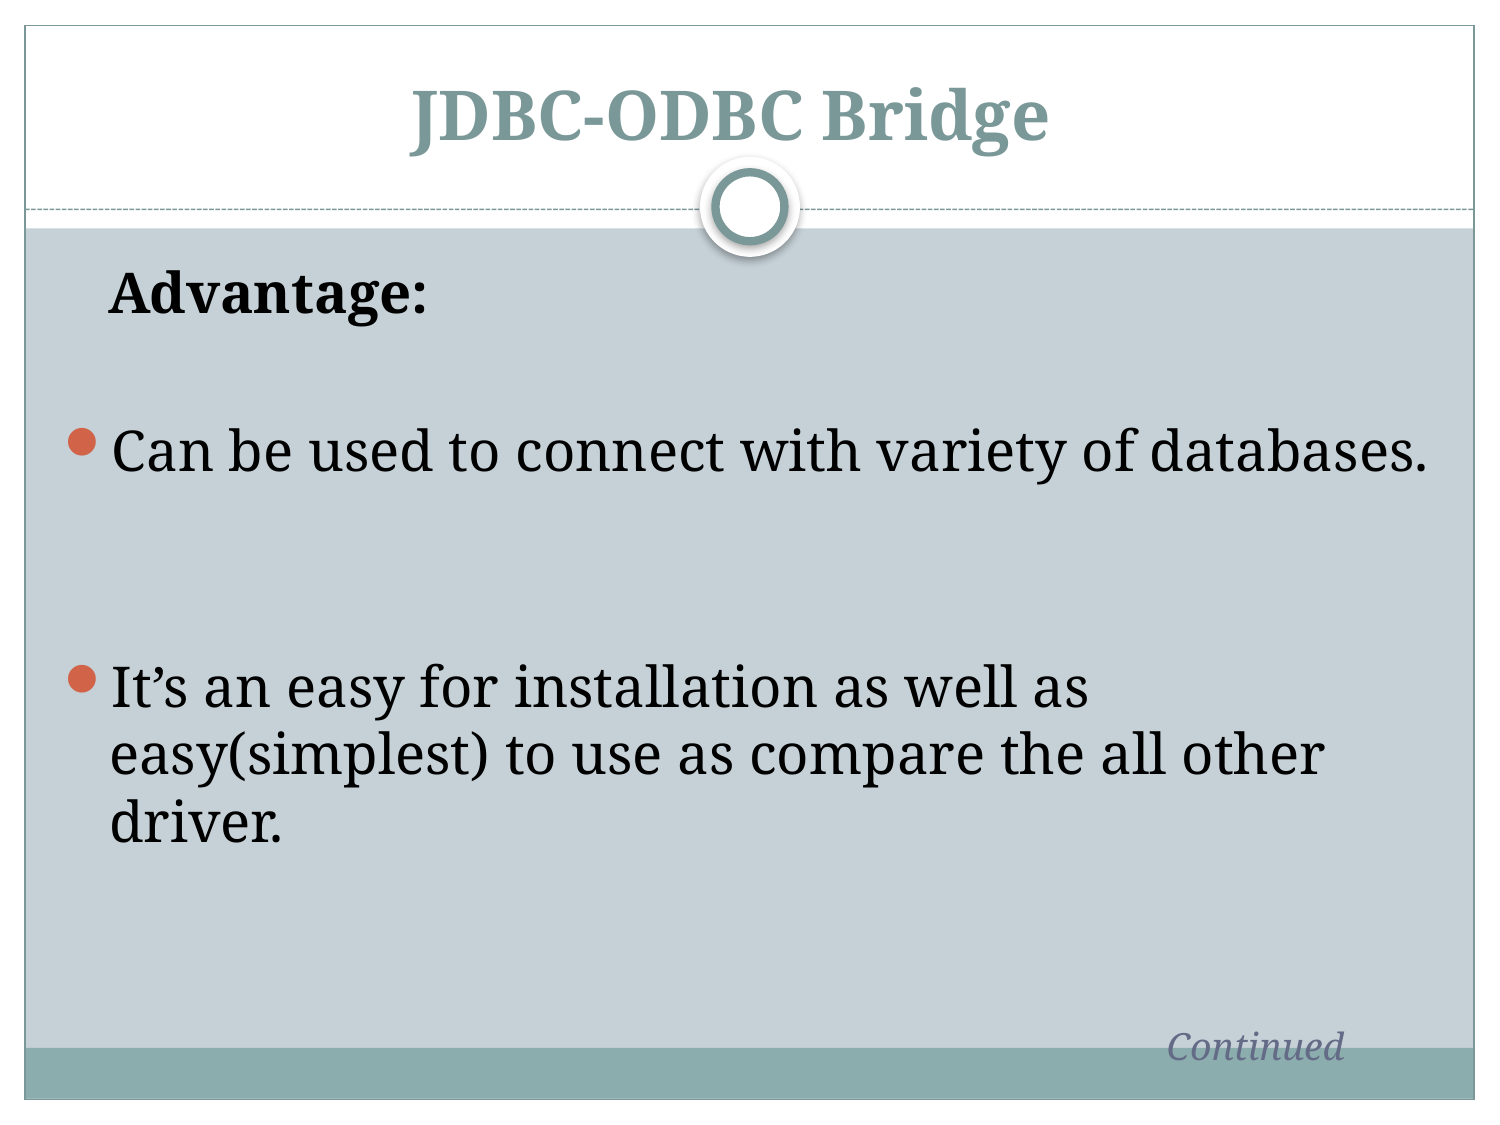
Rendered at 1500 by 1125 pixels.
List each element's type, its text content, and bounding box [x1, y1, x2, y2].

title JDBC-ODBC Bridge [49, 37, 1450, 162]
text_box Continued [1151, 1015, 1360, 1076]
list Advantage: Can be used to connect with variety of databases. It’s an easy for installation as well as easy(simplest) to use as compare the all other driver. [49, 249, 1450, 1005]
